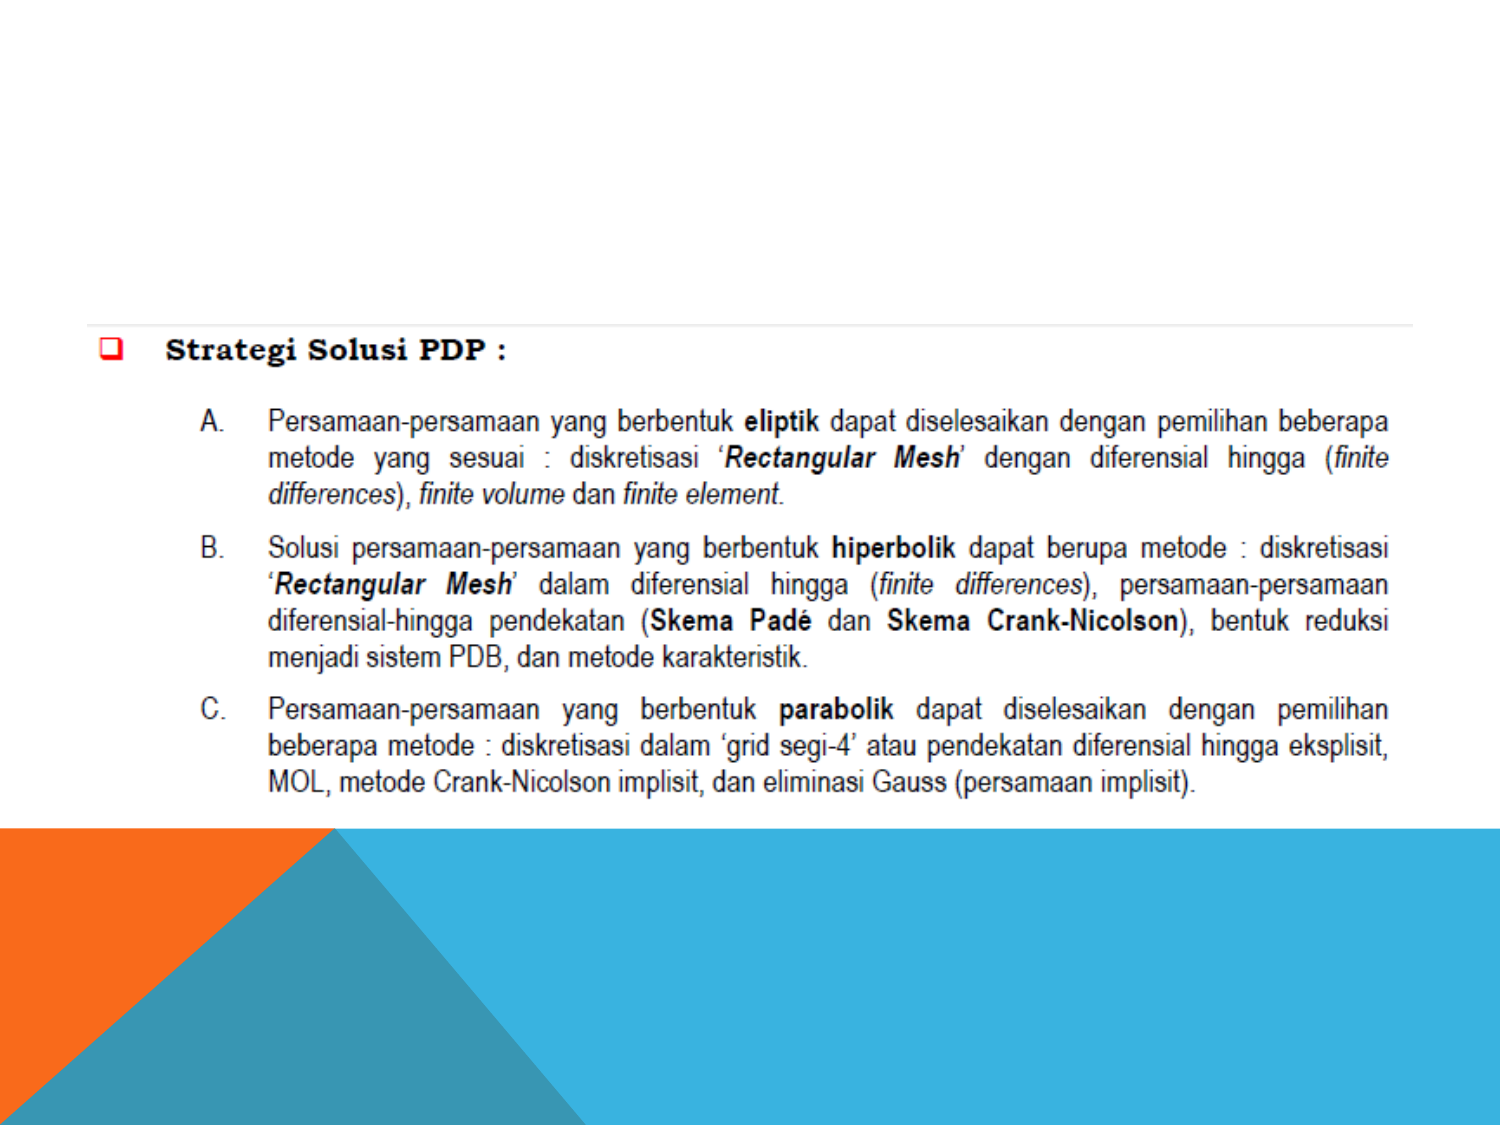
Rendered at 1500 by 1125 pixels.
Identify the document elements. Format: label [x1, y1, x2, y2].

picture [87, 324, 1413, 821]
